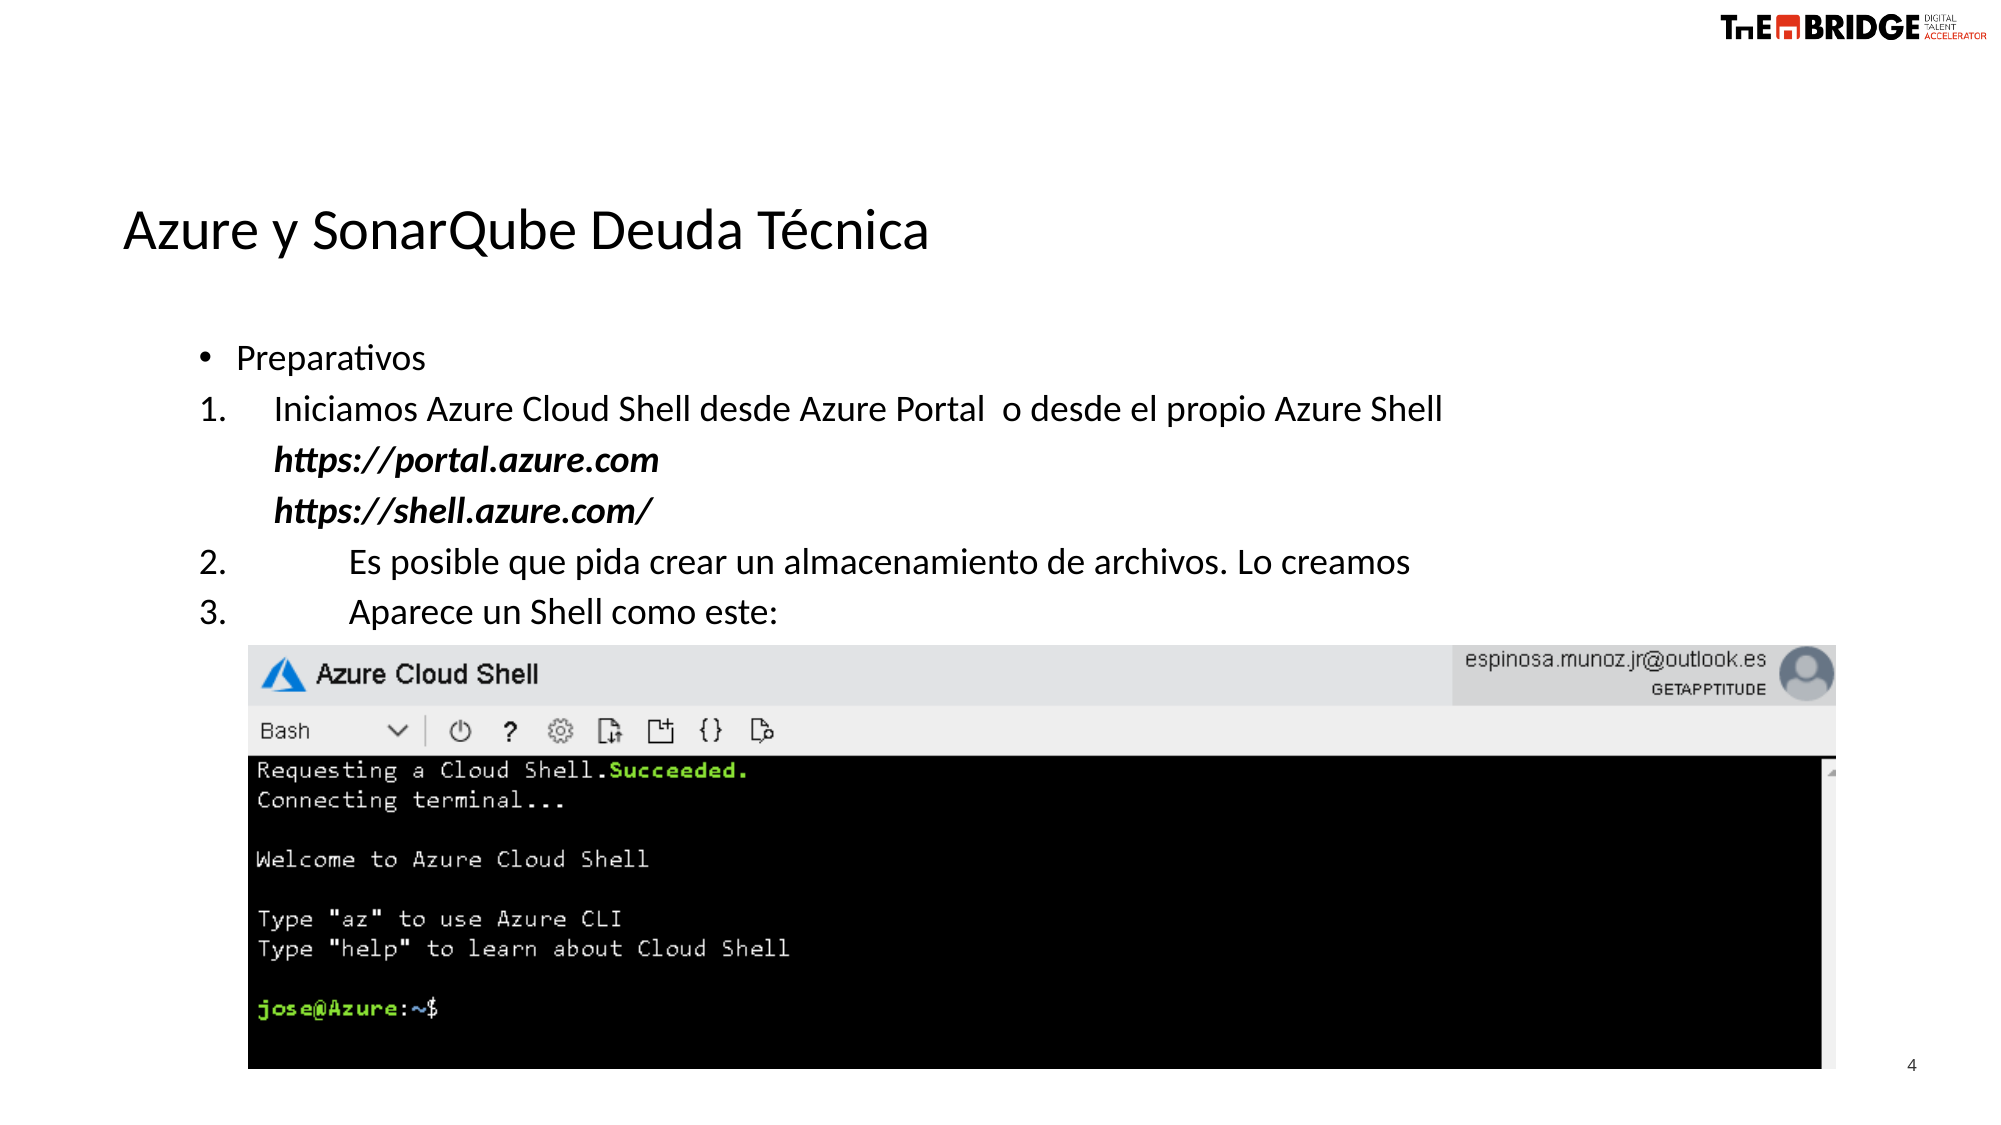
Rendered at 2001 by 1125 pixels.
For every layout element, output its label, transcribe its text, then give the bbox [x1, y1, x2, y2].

list Azure y SonarQube Deuda Técnica Preparativos Iniciamos Azure Cloud Shell desde Azure Portal o desde el propio Azure Shell https://portal.azure.com https://shell.azure.com/ 2. Es posible que pida crear un almacenamiento de archivos. Lo creamos 3. Aparece un Shell como este: [108, 192, 1836, 1022]
picture [248, 645, 1836, 1069]
picture [1710, 0, 2000, 54]
